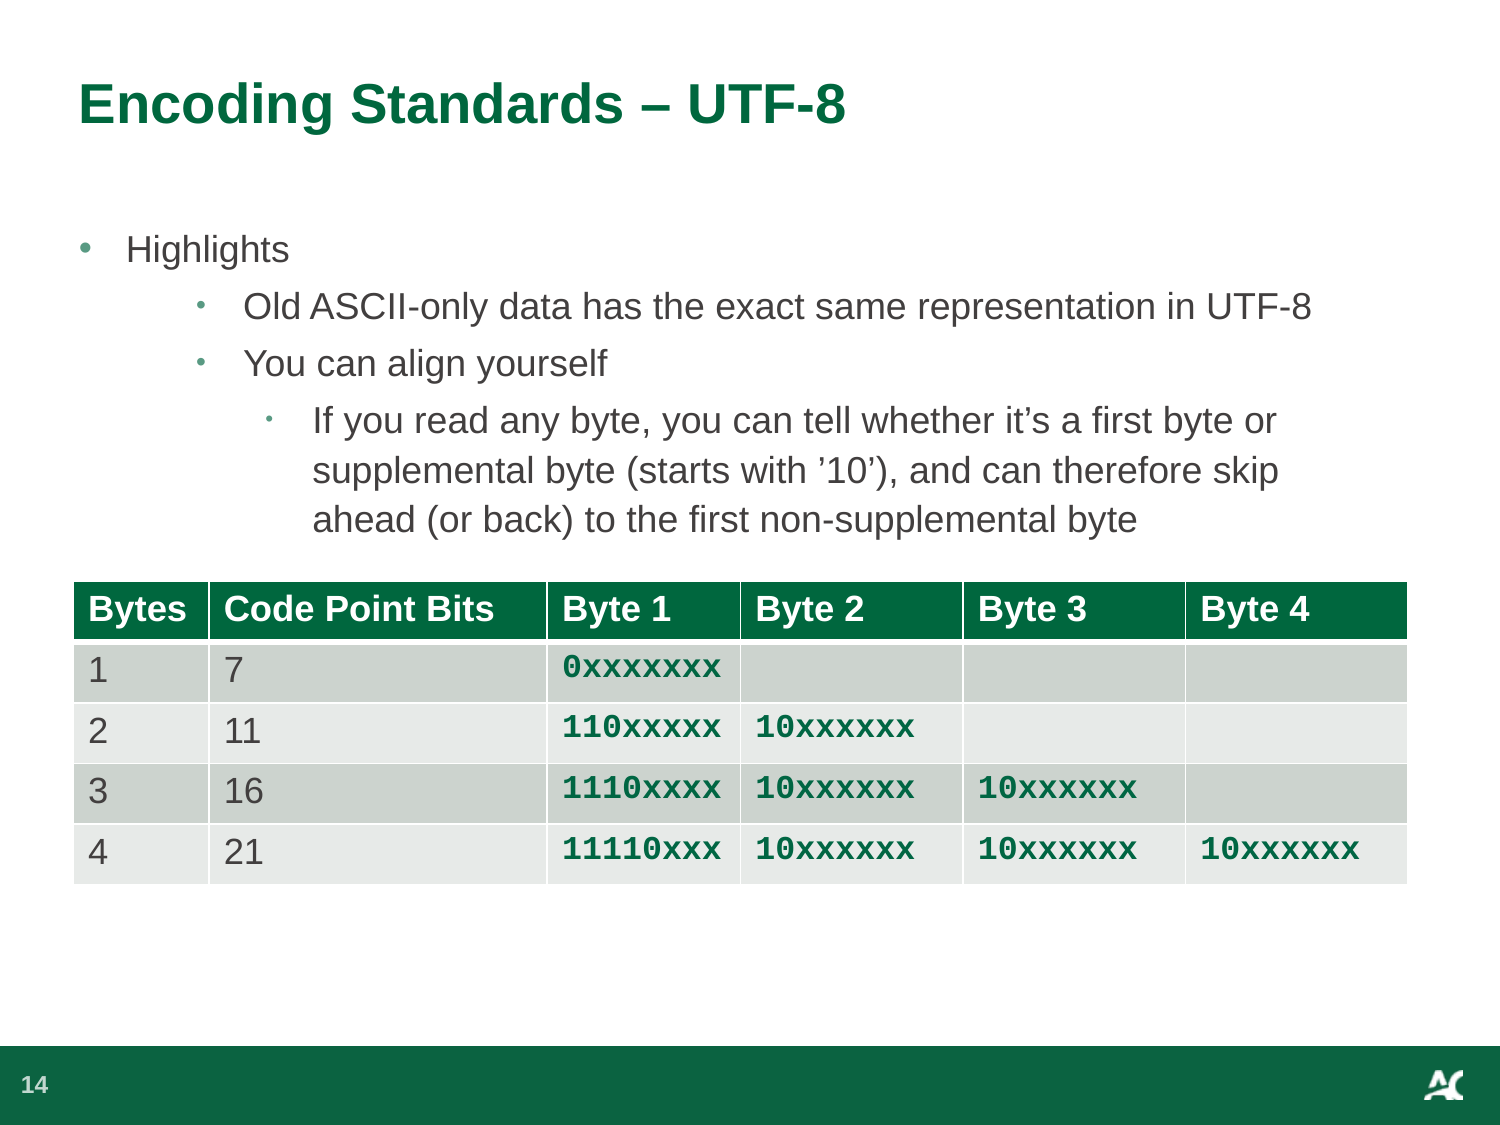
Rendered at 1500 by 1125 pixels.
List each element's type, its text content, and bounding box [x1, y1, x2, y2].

table_cell 7 [210, 645, 546, 702]
table_cell 4 [74, 825, 208, 884]
title Encoding Standards – UTF-8 [79, 80, 1436, 245]
table_header Byte 1 [548, 582, 740, 639]
table_cell [1186, 645, 1407, 702]
table_cell 10xxxxxx [964, 825, 1185, 884]
table_header Code Point Bits [210, 582, 546, 639]
table_header Byte 2 [741, 582, 962, 639]
table_header Byte 3 [964, 582, 1185, 639]
table_cell 1 [74, 645, 208, 702]
table_cell 16 [210, 764, 546, 823]
table_cell 10xxxxxx [741, 764, 962, 823]
table_cell [741, 645, 962, 702]
table_cell 110xxxxx [548, 704, 740, 763]
table_cell 10xxxxxx [741, 704, 962, 763]
slide_number 14 [20, 1057, 77, 1111]
table_cell [964, 704, 1185, 763]
table_cell [1186, 764, 1407, 823]
list Highlights Old ASCII-only data has the exact same representation in UTF-8 You can align yourself If you read any byte, you can tell whether it’s a first byte or supplemental byte (starts with ’10’), and can therefore skip ahead (or back) to the first non-supplemental byte [79, 245, 1379, 580]
table_cell 1110xxxx [548, 764, 740, 823]
table_cell 3 [74, 764, 208, 823]
table_cell 0xxxxxxx [548, 645, 740, 702]
table_cell 10xxxxxx [1186, 825, 1407, 884]
table_cell 10xxxxxx [964, 764, 1185, 823]
table_cell 11110xxx [548, 825, 740, 884]
table_cell 11 [210, 704, 546, 763]
table_cell 10xxxxxx [741, 825, 962, 884]
table_header Bytes [74, 582, 208, 639]
table_header Byte 4 [1186, 582, 1407, 639]
table_cell [1186, 704, 1407, 763]
table_cell [964, 645, 1185, 702]
table_cell 2 [74, 704, 208, 763]
table_cell 21 [210, 825, 546, 884]
